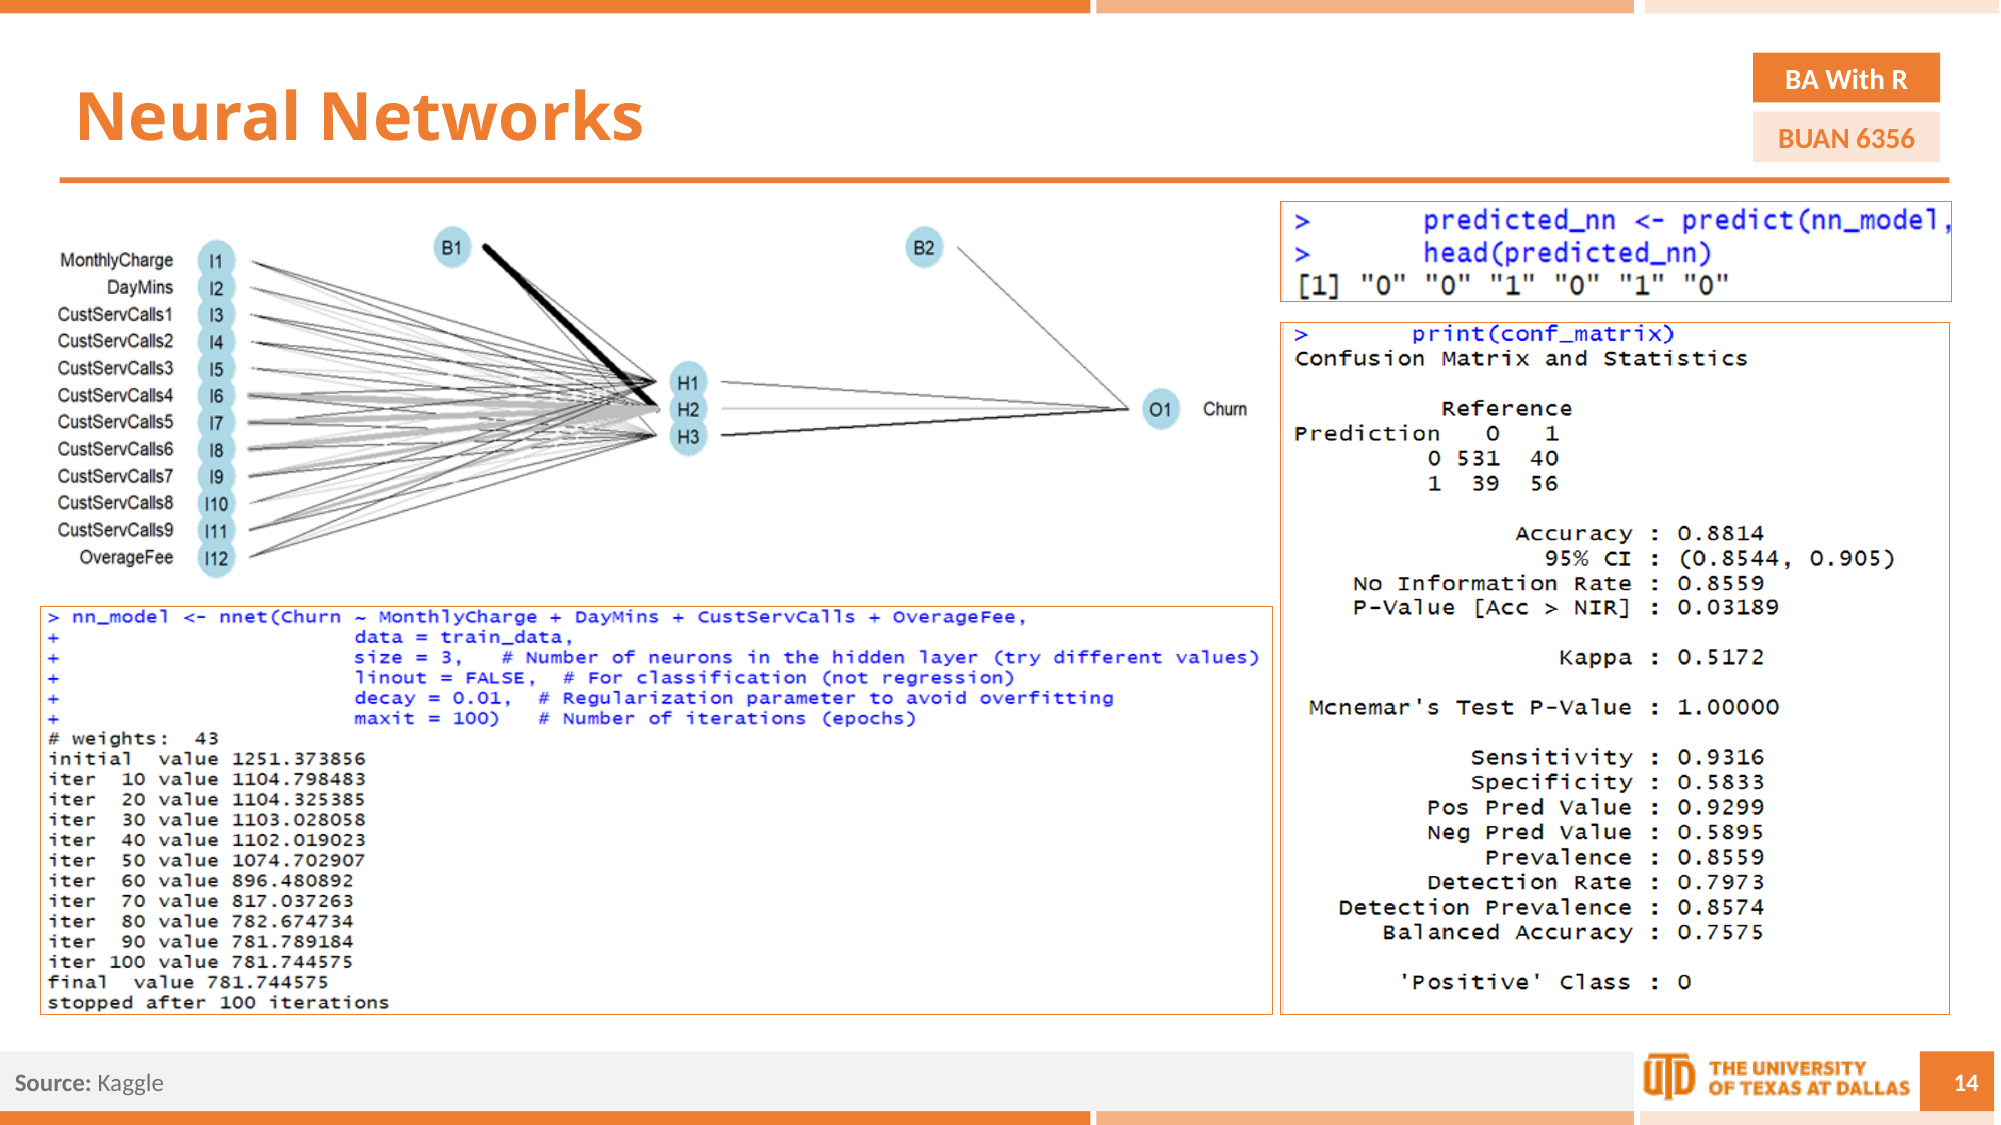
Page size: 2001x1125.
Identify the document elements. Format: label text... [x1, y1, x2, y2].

picture [40, 606, 1273, 1015]
text_box [1095, 1112, 1635, 1125]
picture [1280, 322, 1950, 1015]
text_box [1644, 0, 2000, 14]
text_box [59, 176, 1950, 184]
text_box Source: Kaggle [0, 1050, 1635, 1112]
text_box [1095, 0, 1635, 14]
text_box BA With R [1753, 52, 1941, 103]
picture [1636, 1043, 1918, 1107]
picture [1280, 201, 1952, 302]
slide_number 14 [1918, 1050, 1996, 1113]
text_box [0, 0, 1091, 14]
text_box [1639, 1110, 1995, 1125]
text_box [0, 1112, 1091, 1125]
text_box BUAN 6356 [1752, 111, 1941, 163]
title Neural Networks [59, 59, 1942, 176]
picture [40, 201, 1273, 603]
